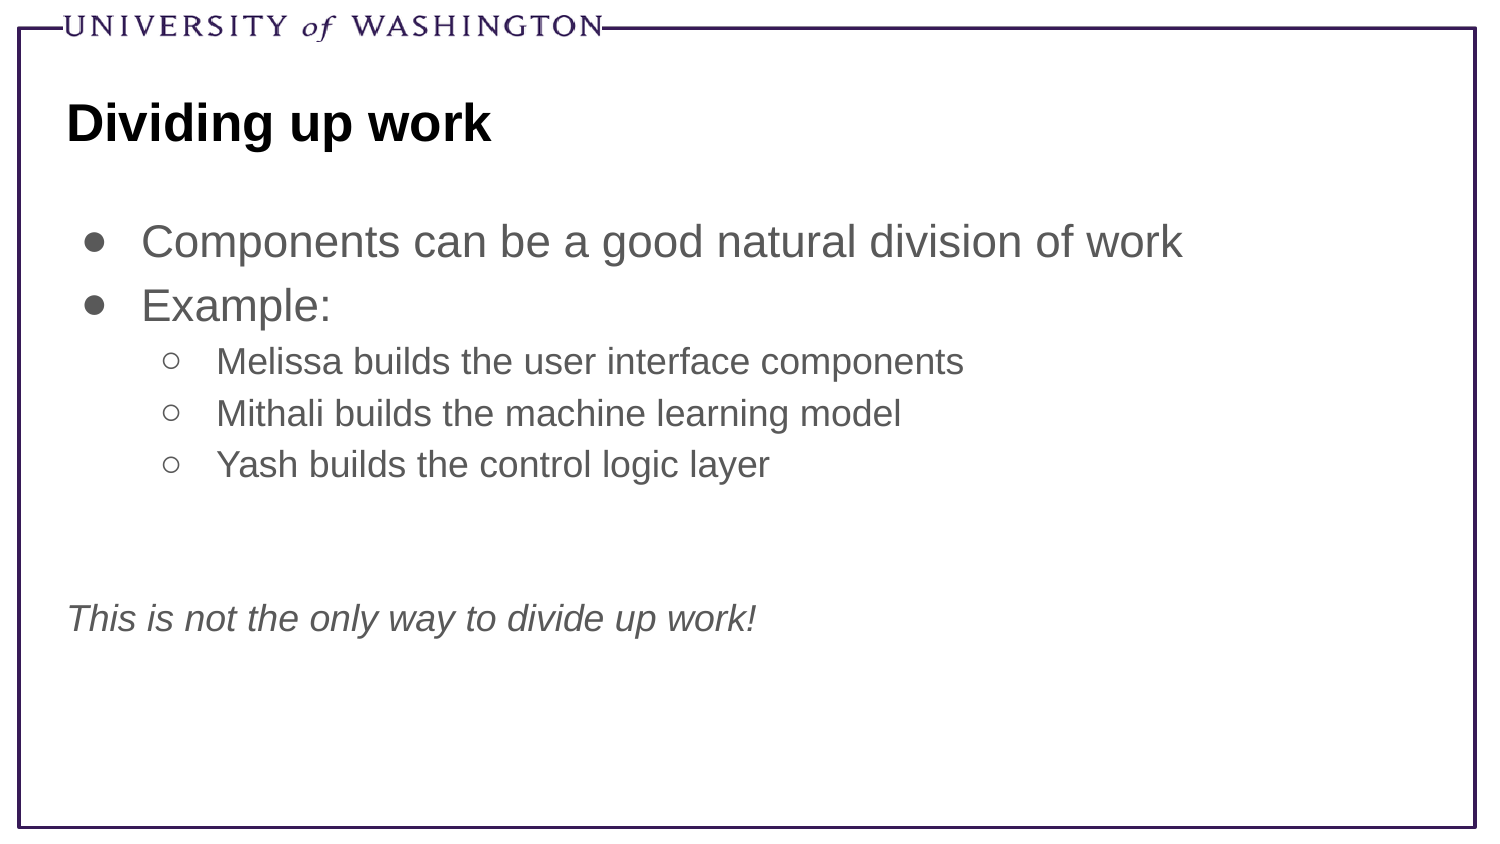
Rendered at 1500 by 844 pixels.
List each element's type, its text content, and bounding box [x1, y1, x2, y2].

title Dividing up work [51, 72, 1449, 167]
picture [15, 15, 1480, 830]
list Components can be a good natural division of work Example: Melissa builds the user interface components Mithali builds the machine learning model Yash builds the control logic layer This is not the only way to divide up work! [51, 189, 1449, 750]
